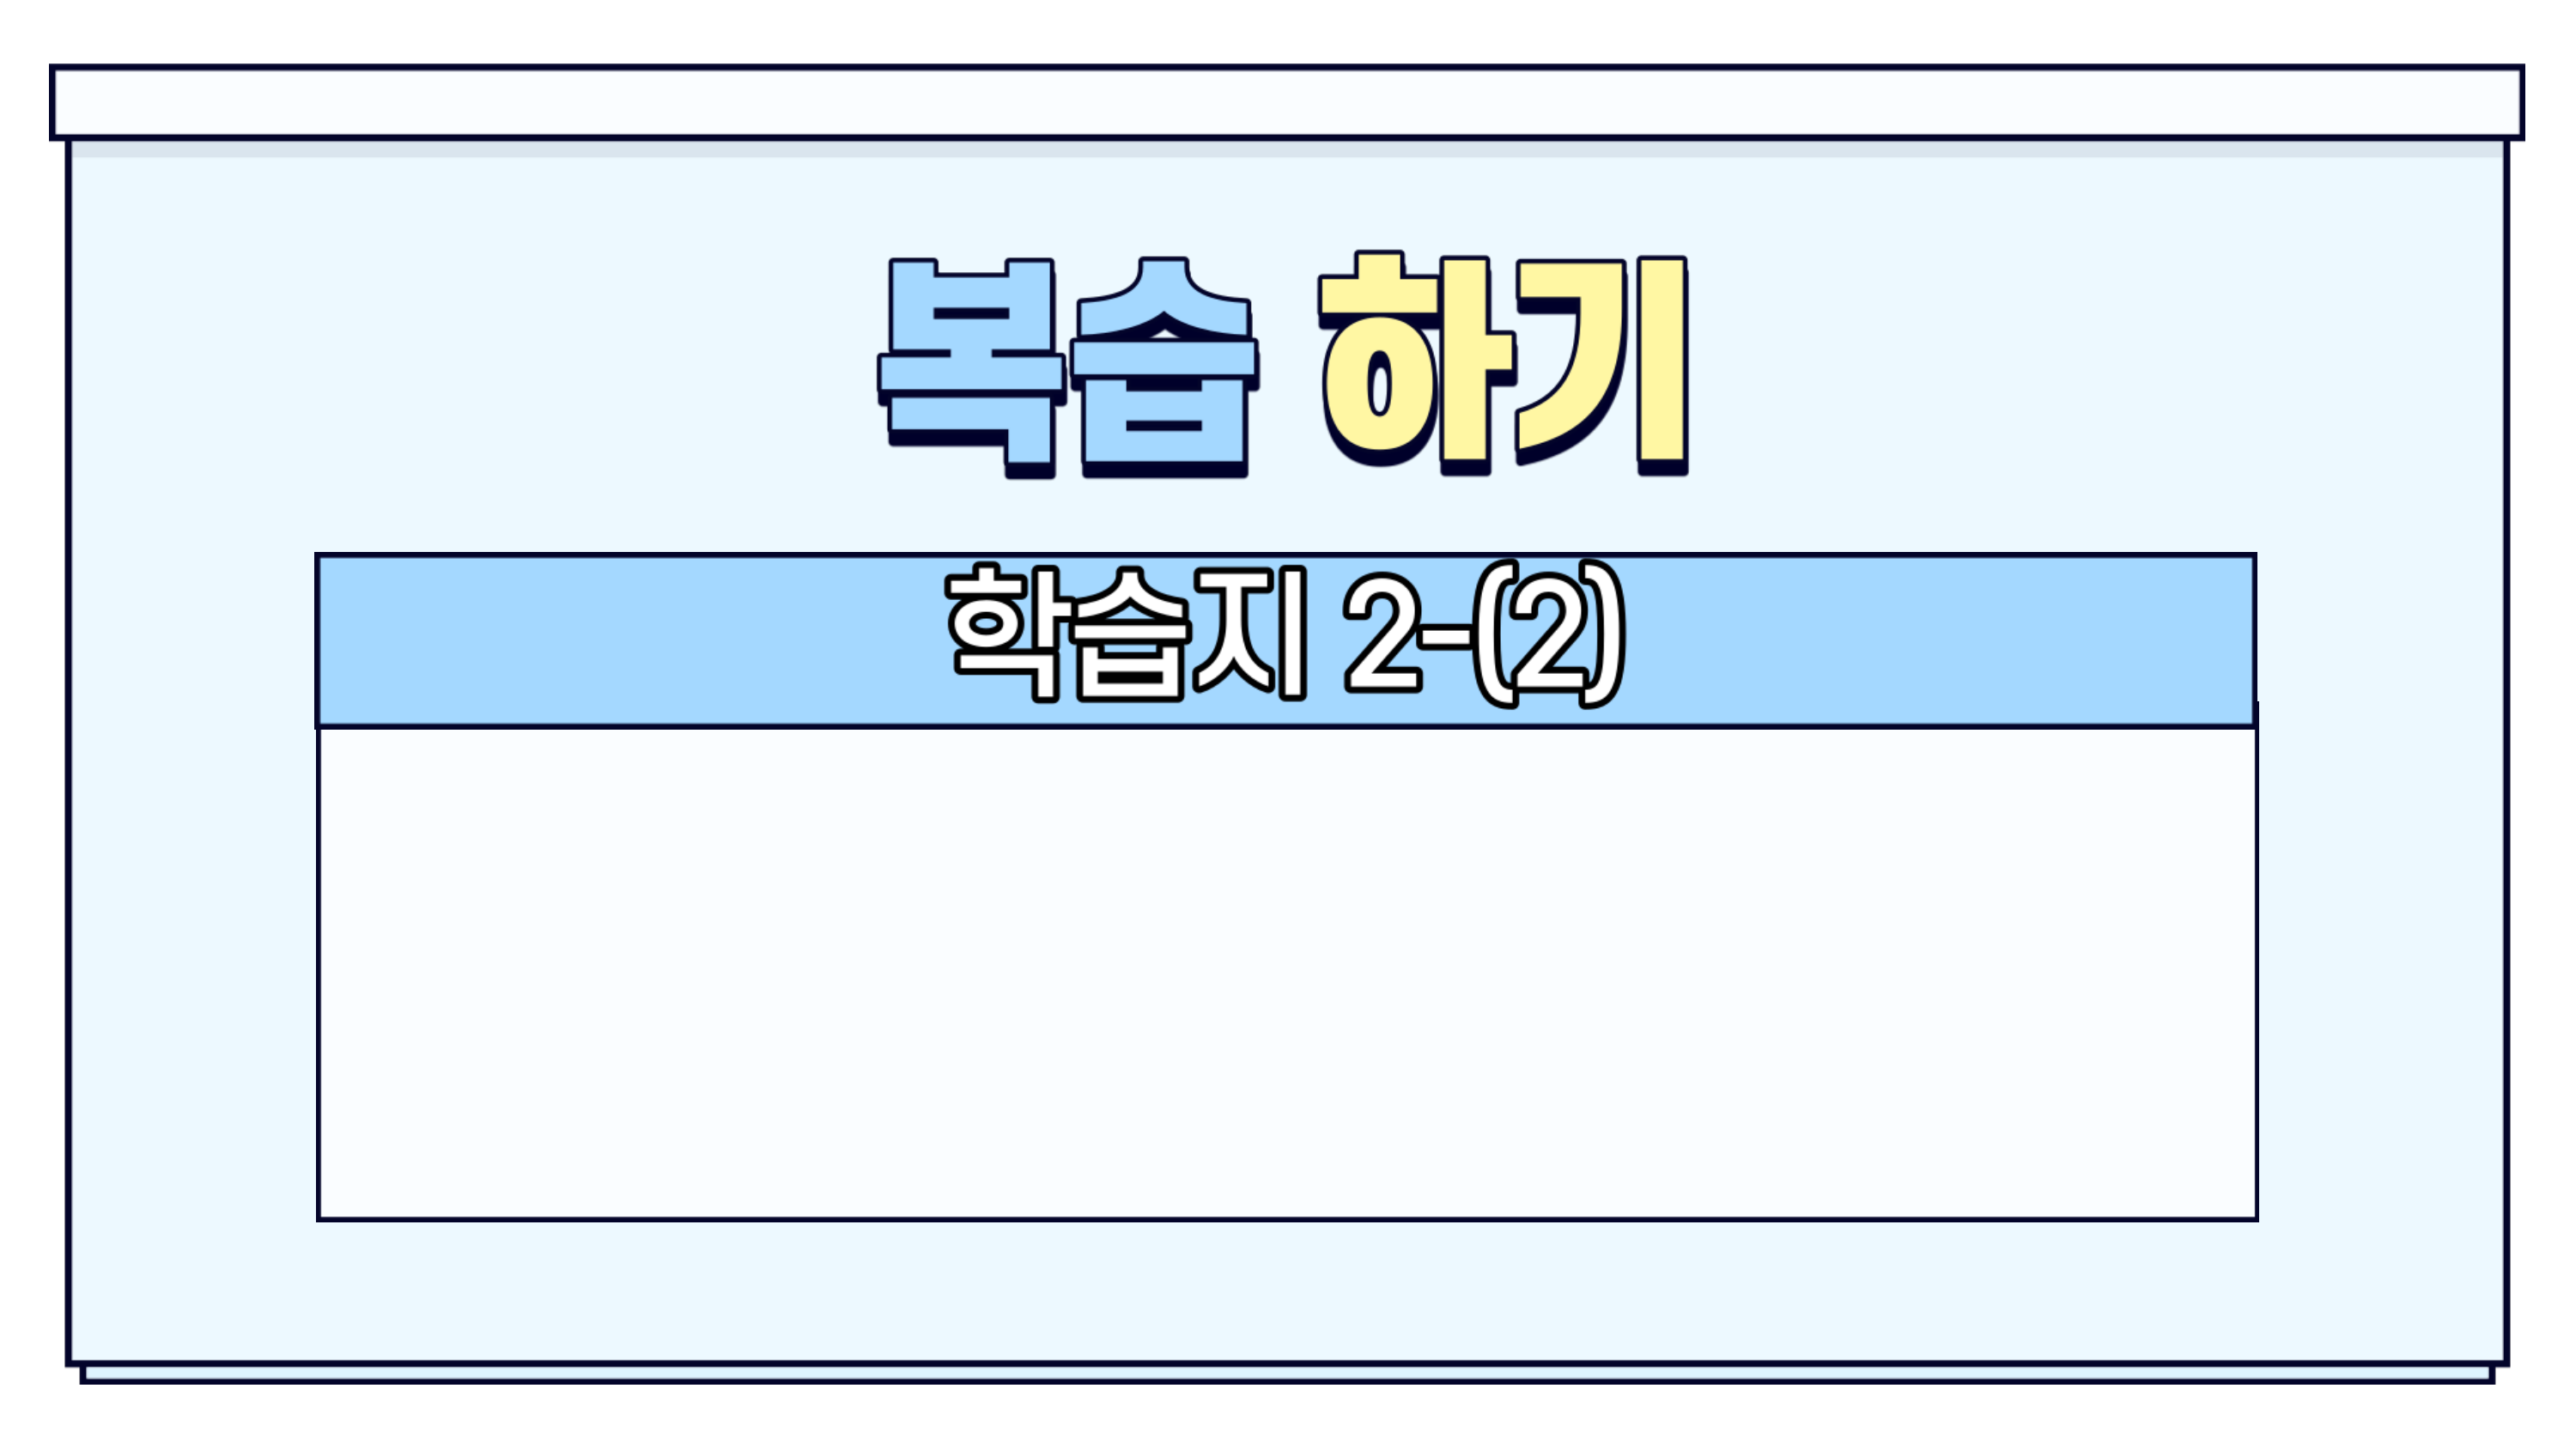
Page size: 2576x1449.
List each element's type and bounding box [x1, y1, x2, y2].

picture [35, 128, 1956, 867]
text_box [316, 737, 2259, 1222]
text_box [49, 64, 2526, 1385]
text_box [1801, 551, 2257, 731]
